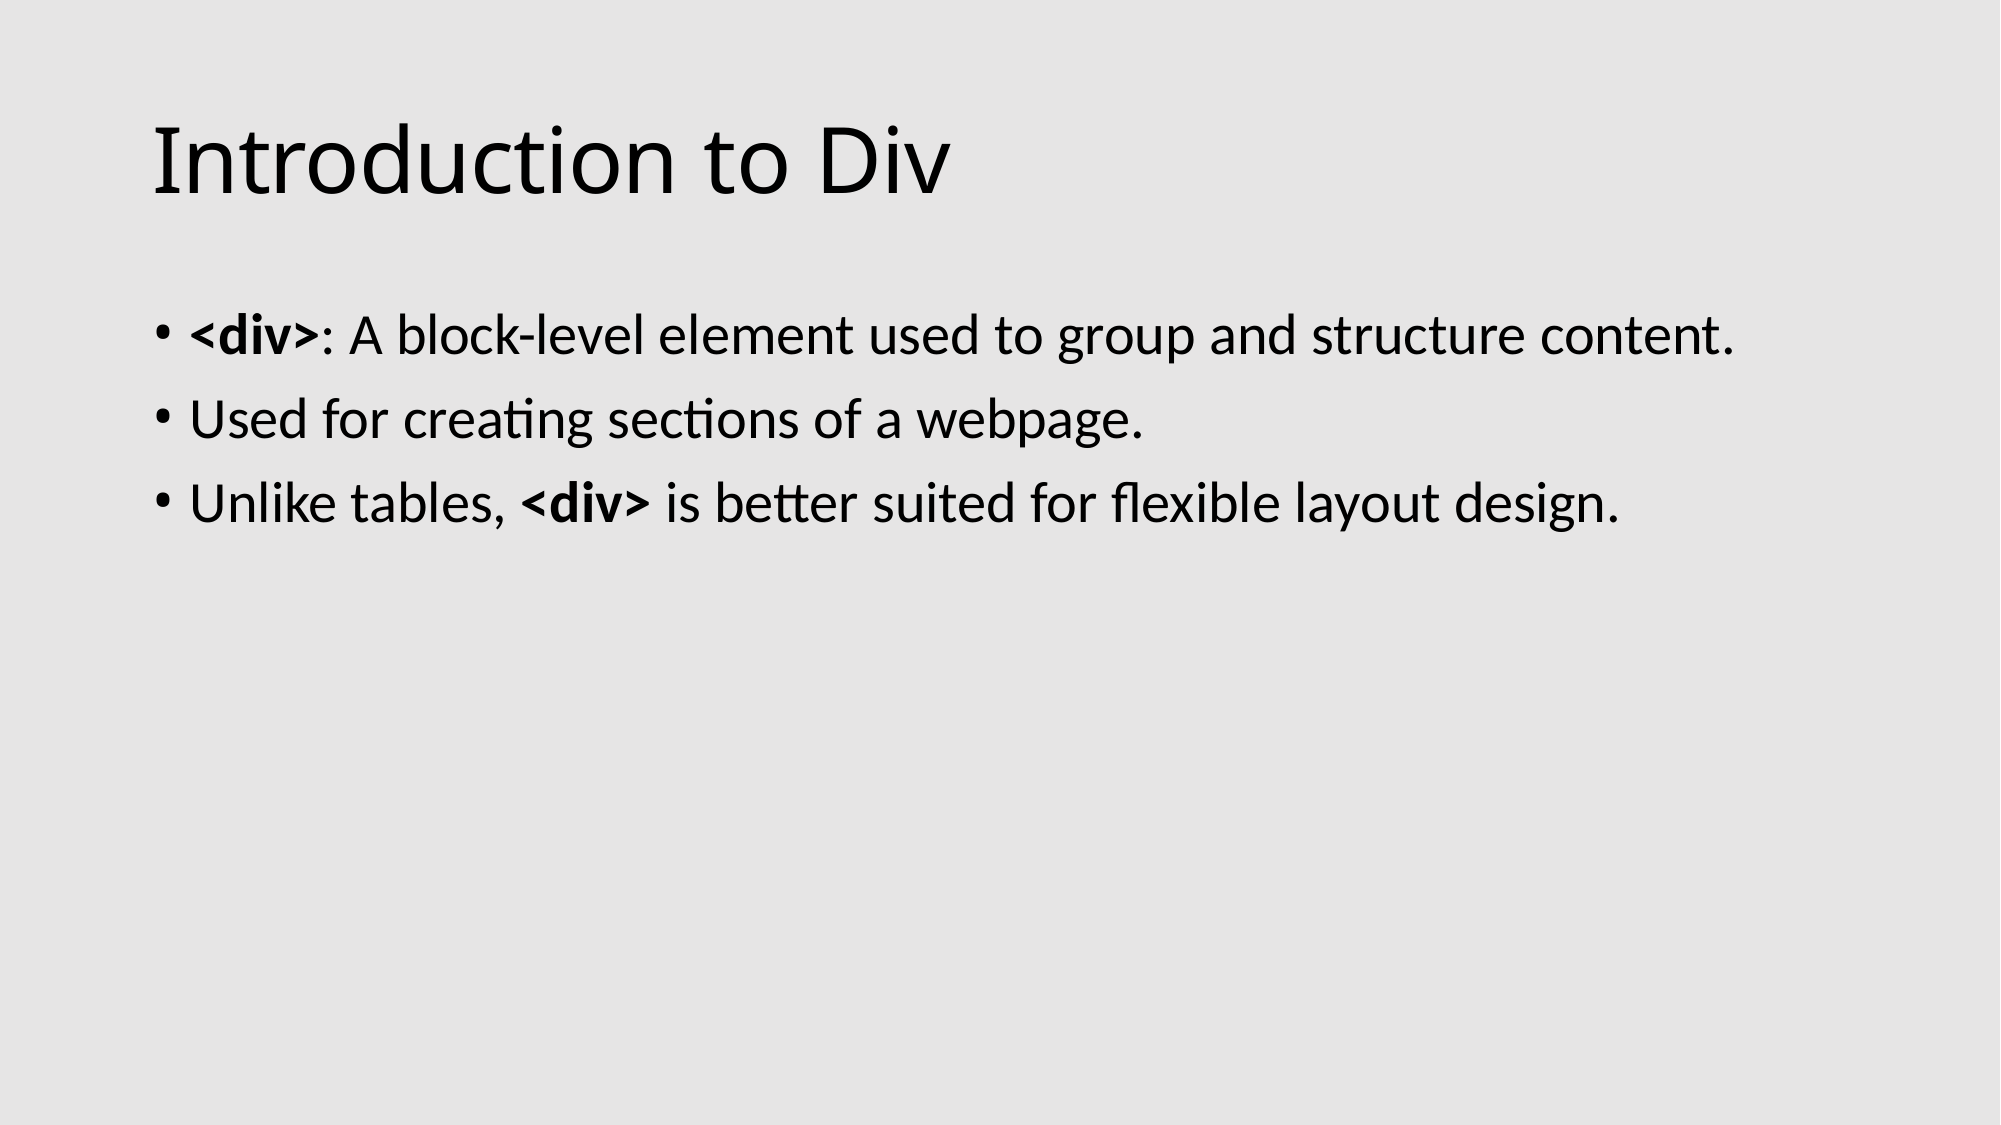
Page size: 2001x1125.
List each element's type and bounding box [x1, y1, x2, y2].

text_box [0, 0, 2000, 1125]
